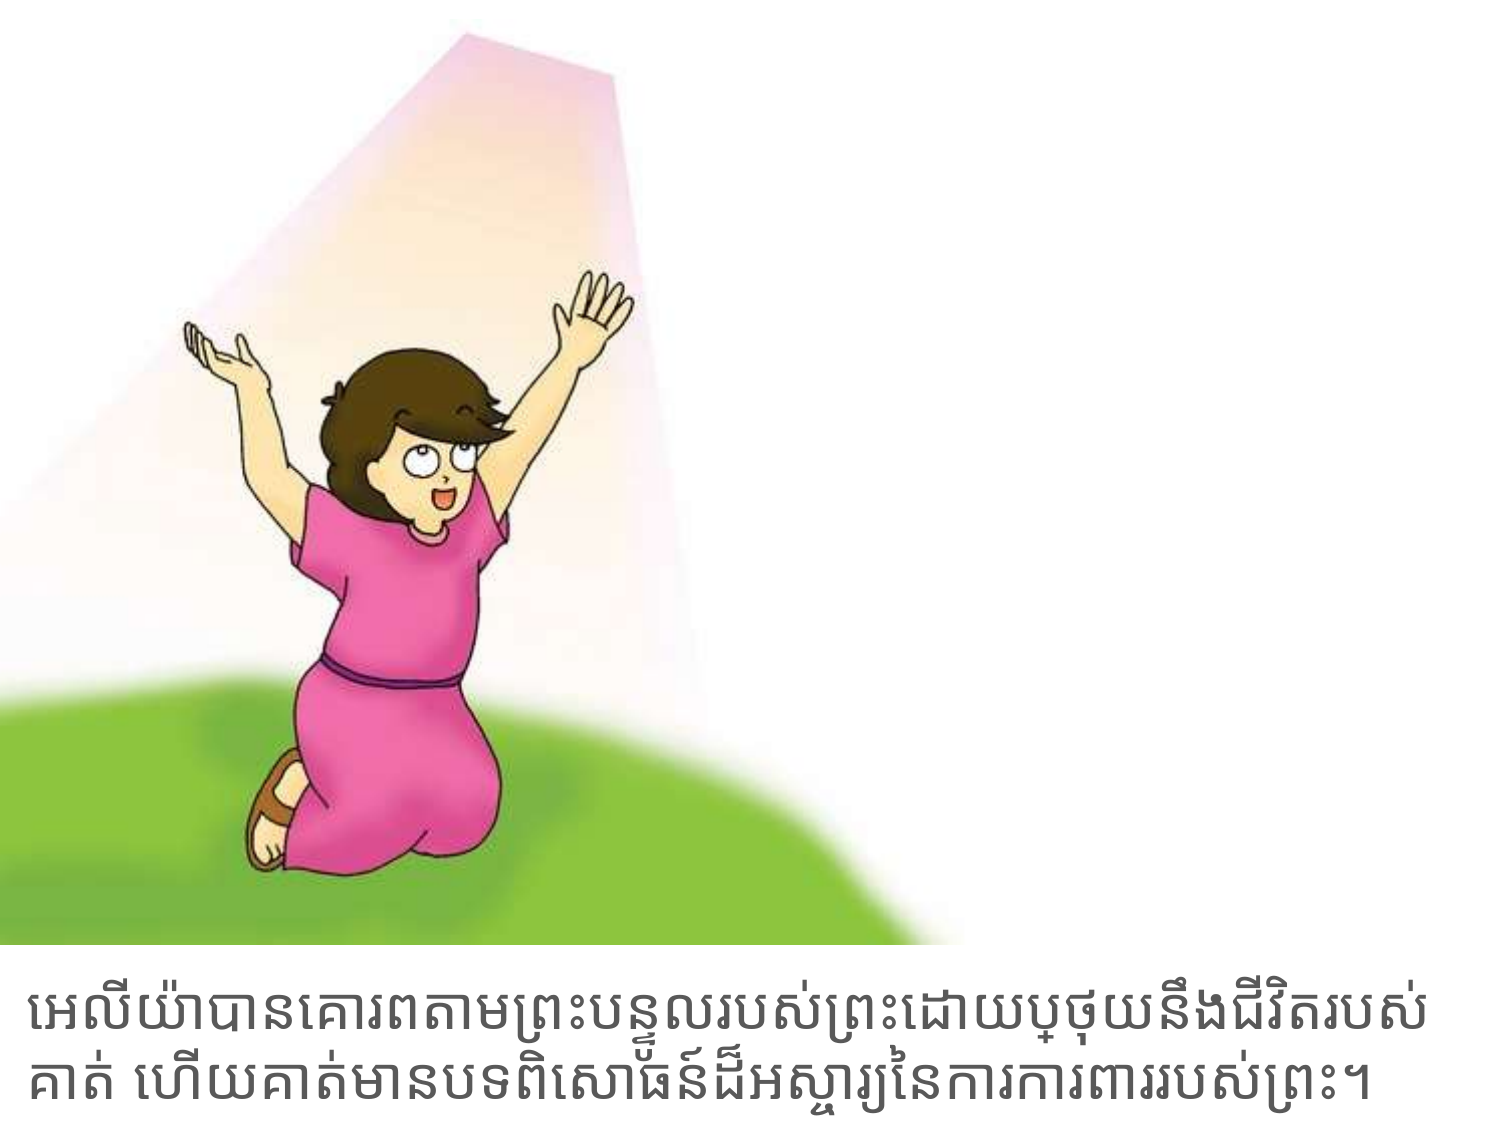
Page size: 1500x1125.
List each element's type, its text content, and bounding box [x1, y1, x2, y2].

picture [0, 18, 1306, 946]
text_box អេលីយ៉ាបានគោរពតាមព្រះបន្ទូលរបស់ព្រះដោយប្រថុយនឹងជីវិតរបស់គាត់ ហើយគាត់មានបទពិសោធន៍ដ៏អស្ចារ្យនៃការការពាររបស់ព្រះ។ [11, 964, 1498, 1119]
